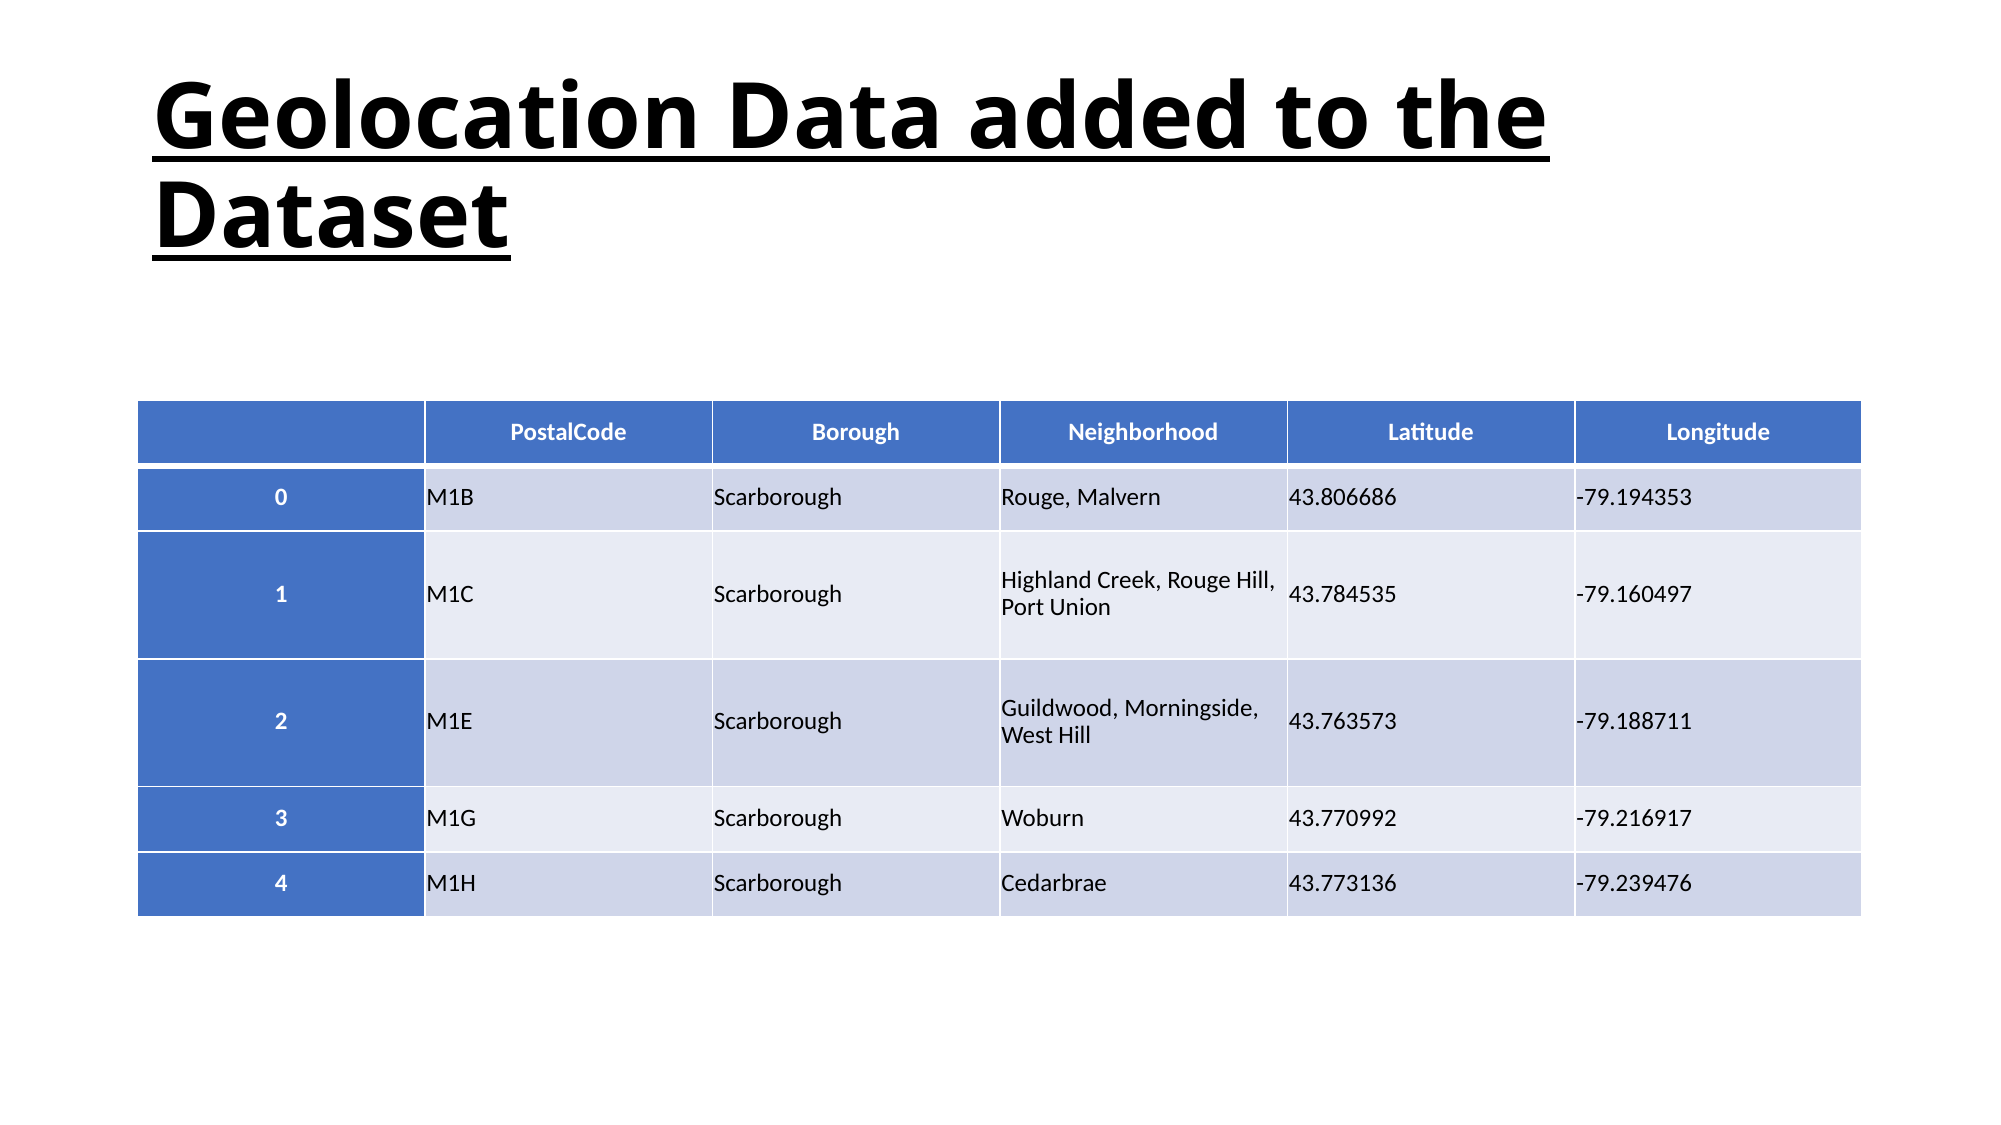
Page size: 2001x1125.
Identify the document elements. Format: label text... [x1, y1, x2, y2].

table_header Longitude [1576, 401, 1861, 463]
table_cell Rouge, Malvern [1001, 469, 1287, 530]
table_cell 43.784535 [1288, 532, 1574, 658]
table_cell -79.188711 [1576, 660, 1861, 786]
table_cell Scarborough [713, 660, 999, 786]
table_cell Scarborough [713, 532, 999, 658]
table_cell Woburn [1001, 787, 1287, 851]
table_header [138, 401, 424, 463]
table_cell 2 [138, 660, 424, 786]
table_cell -79.239476 [1576, 853, 1861, 916]
table_cell -79.160497 [1576, 532, 1861, 658]
table_cell 43.770992 [1288, 787, 1574, 851]
table_cell -79.194353 [1576, 469, 1861, 530]
table_cell 43.763573 [1288, 660, 1574, 786]
table_cell M1G [426, 787, 712, 851]
table_cell 43.773136 [1288, 853, 1574, 916]
table_header Neighborhood [1001, 401, 1287, 463]
table_cell 3 [138, 787, 424, 851]
table_cell Scarborough [713, 853, 999, 916]
table_cell M1E [426, 660, 712, 786]
table_cell M1H [426, 853, 712, 916]
title Geolocation Data added to the Dataset [137, 59, 1863, 278]
table_cell 4 [138, 853, 424, 916]
table_cell M1B [426, 469, 712, 530]
table_header Borough [713, 401, 999, 463]
table_cell 1 [138, 532, 424, 658]
table_cell -79.216917 [1576, 787, 1861, 851]
table_cell Guildwood, Morningside, West Hill [1001, 660, 1287, 786]
table_cell M1C [426, 532, 712, 658]
table_cell 43.806686 [1288, 469, 1574, 530]
table_cell Scarborough [713, 787, 999, 851]
table_cell 0 [138, 469, 424, 530]
table_cell Scarborough [713, 469, 999, 530]
table_header PostalCode [426, 401, 712, 463]
table_cell Cedarbrae [1001, 853, 1287, 916]
table_cell Highland Creek, Rouge Hill, Port Union [1001, 532, 1287, 658]
table_header Latitude [1288, 401, 1574, 463]
